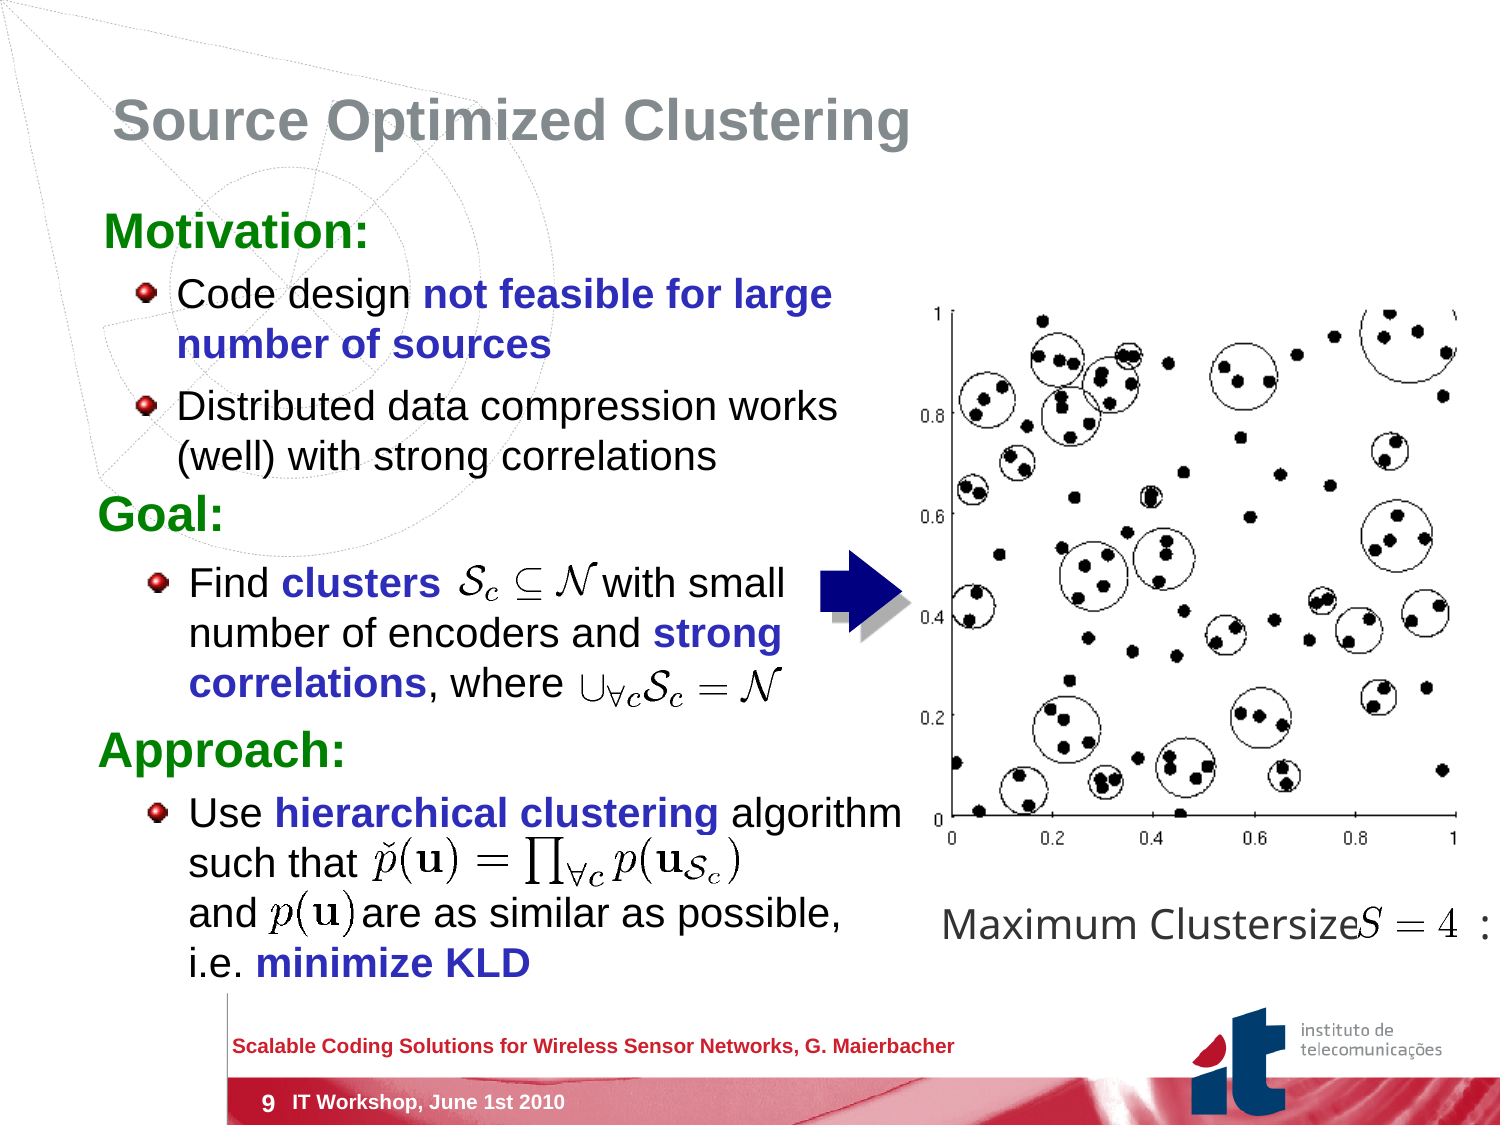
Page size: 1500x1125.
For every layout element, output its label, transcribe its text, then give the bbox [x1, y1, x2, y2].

picture [132, 279, 157, 303]
text_box Code design not feasible for large number of sources Distributed data compression works (well) with strong correlations [117, 196, 915, 485]
text_box Find clusters with small number of encoders and strong correlations, where [129, 485, 762, 715]
picture [132, 392, 157, 416]
text_box Approach: [82, 709, 425, 786]
picture [144, 569, 169, 593]
text_box Use hierarchical clustering algorithm such that and are as similar as possible, i.e. minimize KLD [129, 715, 926, 997]
picture [370, 835, 743, 887]
text_box Source Optimized Clustering [112, 90, 1413, 151]
text_box Goal: [82, 473, 425, 550]
footer Scalable Coding Solutions for Wireless Sensor Networks, G. Maierbacher [206, 1032, 987, 1083]
text_box Motivation: [88, 190, 431, 266]
picture [265, 888, 354, 941]
picture [455, 561, 598, 605]
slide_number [277, 1068, 699, 1125]
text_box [925, 890, 1500, 957]
picture [0, 0, 1500, 1125]
picture [144, 799, 168, 823]
